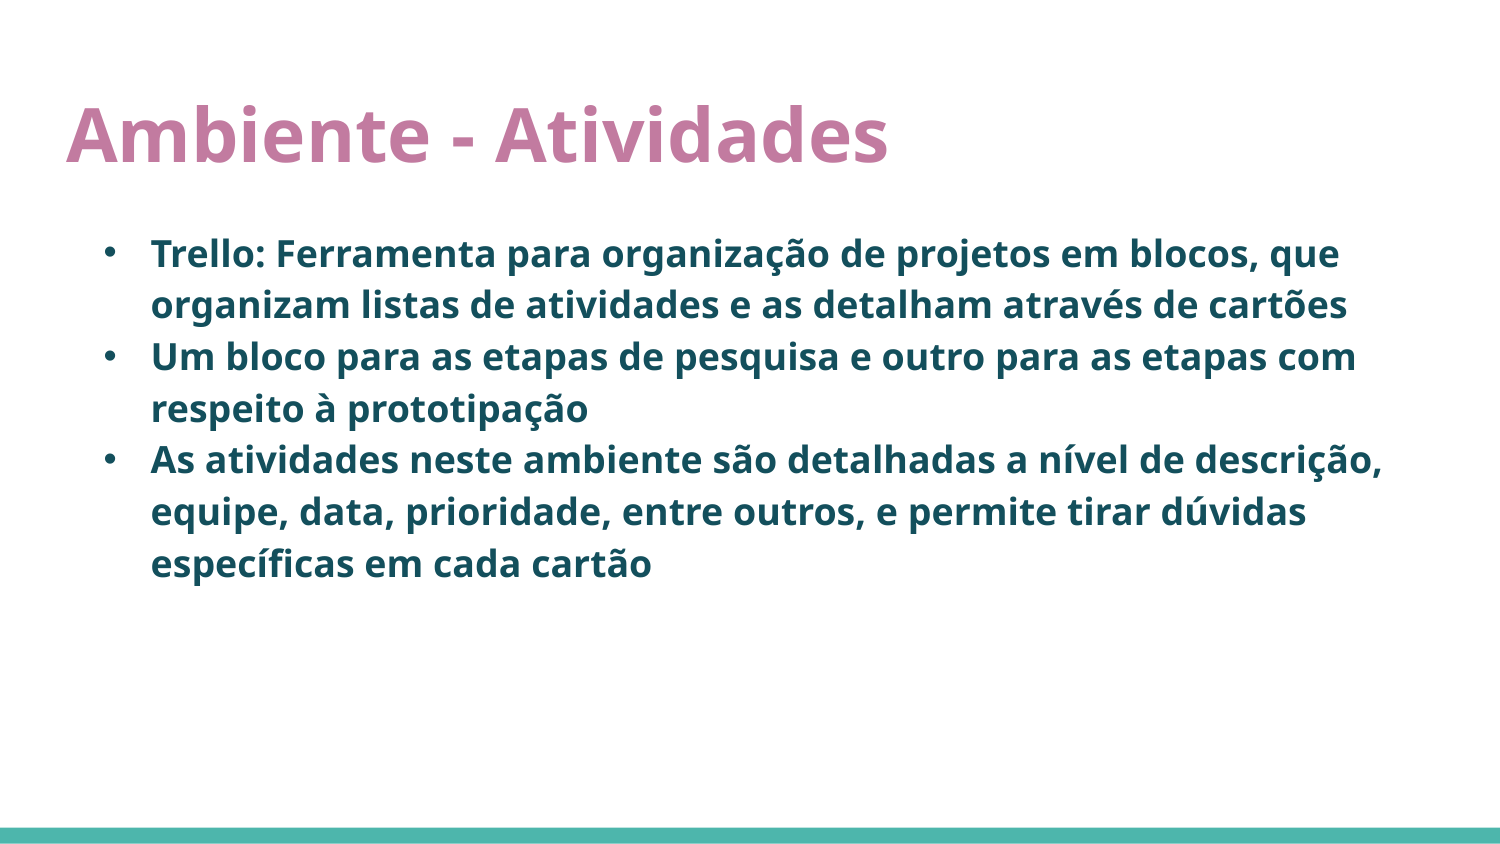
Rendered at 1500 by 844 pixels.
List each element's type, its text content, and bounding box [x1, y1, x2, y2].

list Trello: Ferramenta para organização de projetos em blocos, que organizam listas de atividades e as detalham através de cartões Um bloco para as etapas de pesquisa e outro para as etapas com respeito à prototipação As atividades neste ambiente são detalhadas a nível de descrição, equipe, data, prioridade, entre outros, e permite tirar dúvidas específicas em cada cartão [51, 207, 1457, 750]
title Ambiente - Atividades [51, 72, 1449, 189]
